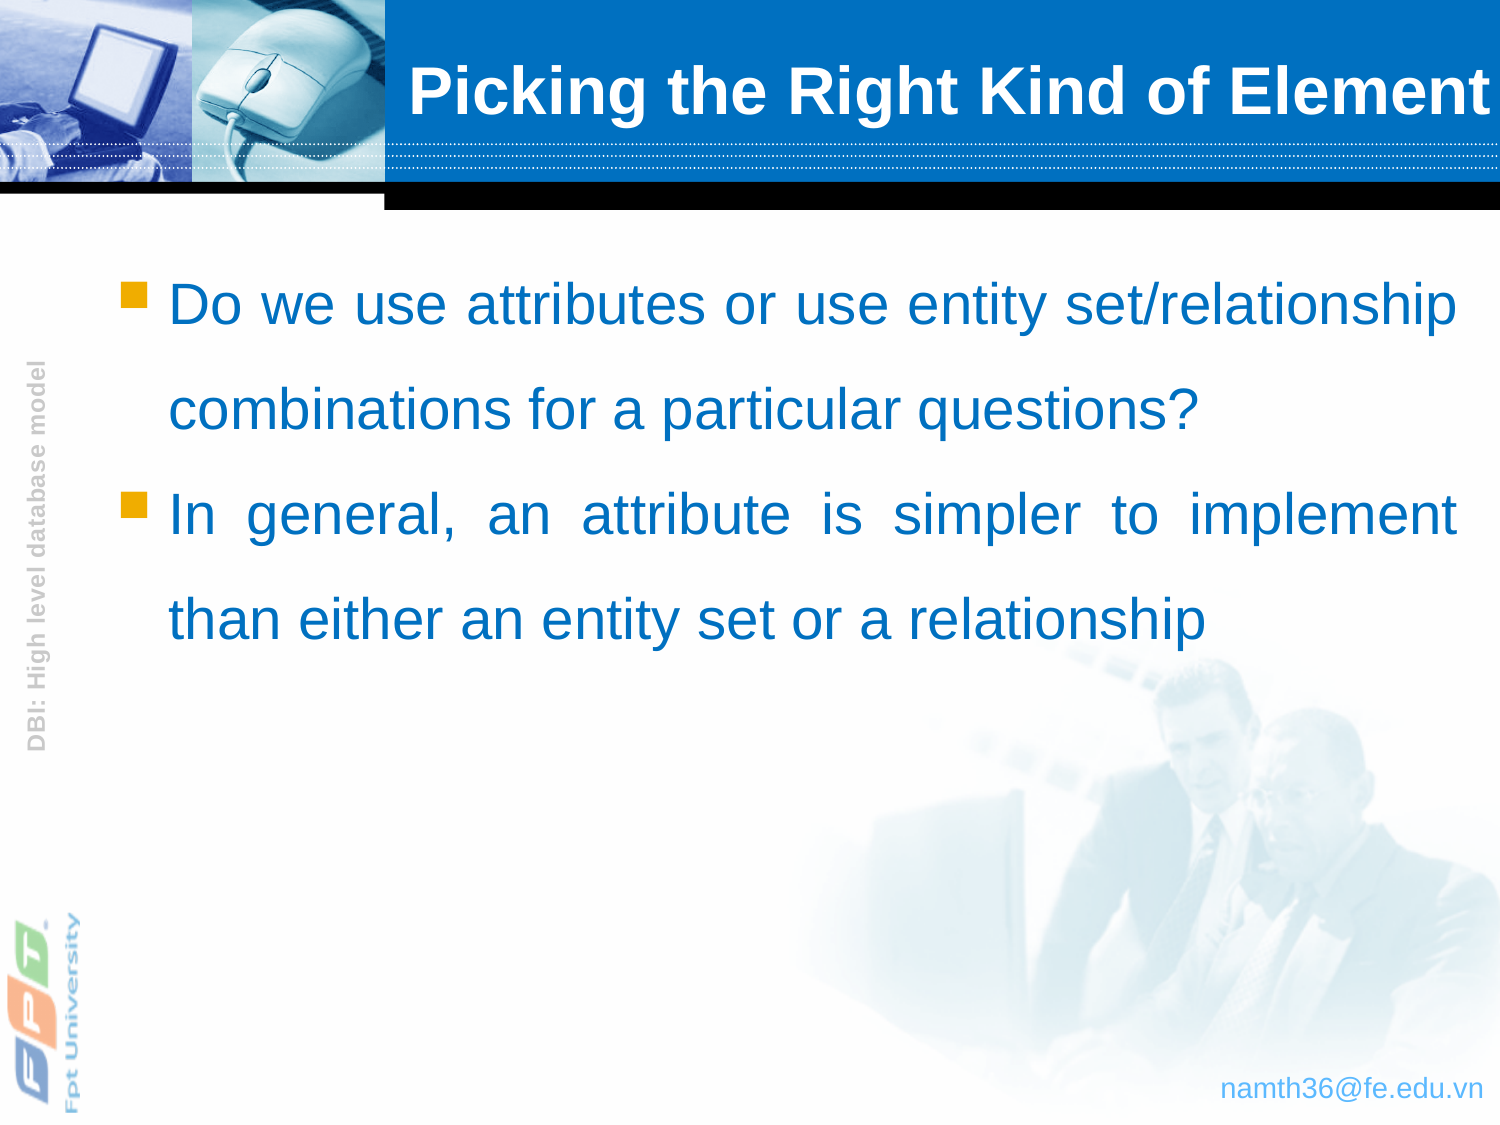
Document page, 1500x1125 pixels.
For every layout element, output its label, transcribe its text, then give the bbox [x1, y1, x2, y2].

picture [0, 194, 1500, 1125]
list Do we use attributes or use entity set/relationship combinations for a particular questions? In general, an attribute is simpler to implement than either an entity set or a relationship [87, 216, 1475, 1050]
picture [0, 0, 385, 181]
title Picking the Right Kind of Element [387, 0, 1500, 175]
